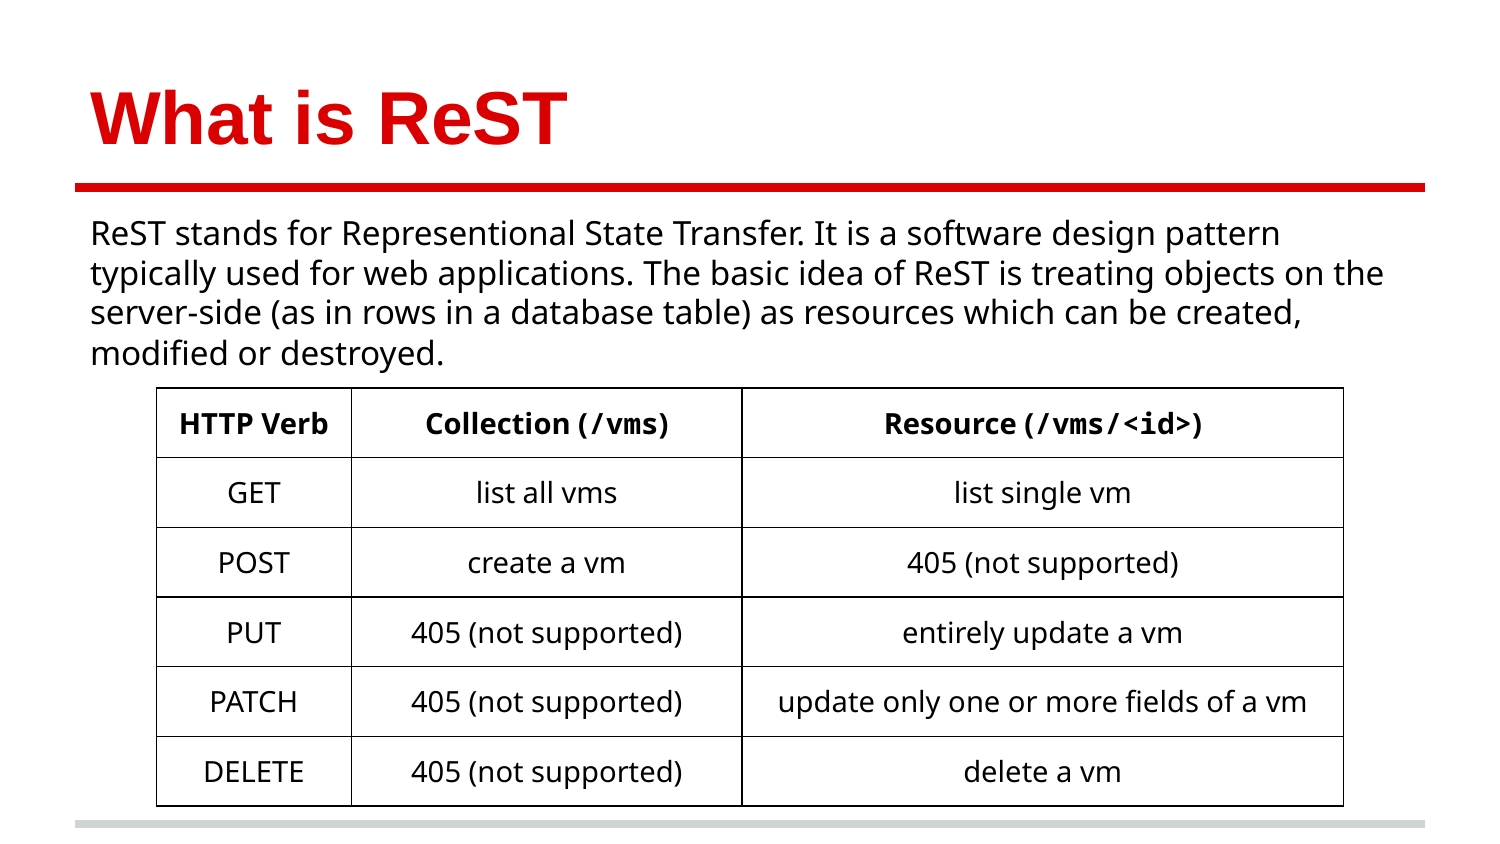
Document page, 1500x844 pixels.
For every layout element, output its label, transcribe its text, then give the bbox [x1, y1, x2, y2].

table_cell list all vms [352, 458, 741, 527]
table_cell update only one or more fields of a vm [743, 667, 1343, 736]
table_cell PATCH [157, 667, 351, 736]
table_cell entirely update a vm [743, 598, 1343, 666]
table_header HTTP Verb [157, 389, 351, 457]
table_cell GET [157, 458, 351, 527]
table_cell PUT [157, 598, 351, 666]
table_cell delete a vm [743, 737, 1343, 805]
table_header Collection (/vms) [352, 389, 741, 457]
table_cell POST [157, 528, 351, 596]
table_cell 405 (not supported) [352, 737, 741, 805]
table_cell 405 (not supported) [352, 598, 741, 666]
title What is ReST [75, 33, 1425, 175]
table_cell DELETE [157, 737, 351, 805]
table_cell 405 (not supported) [743, 528, 1343, 596]
table_cell list single vm [743, 458, 1343, 527]
table_cell create a vm [352, 528, 741, 596]
list ReST stands for Representional State Transfer. It is a software design pattern typically used for web applications. The basic idea of ReST is treating objects on the server-side (as in rows in a database table) as resources which can be created, modified or destroyed. [75, 196, 1425, 808]
table_header Resource (/vms/<id>) [743, 389, 1343, 457]
table_cell 405 (not supported) [352, 667, 741, 736]
